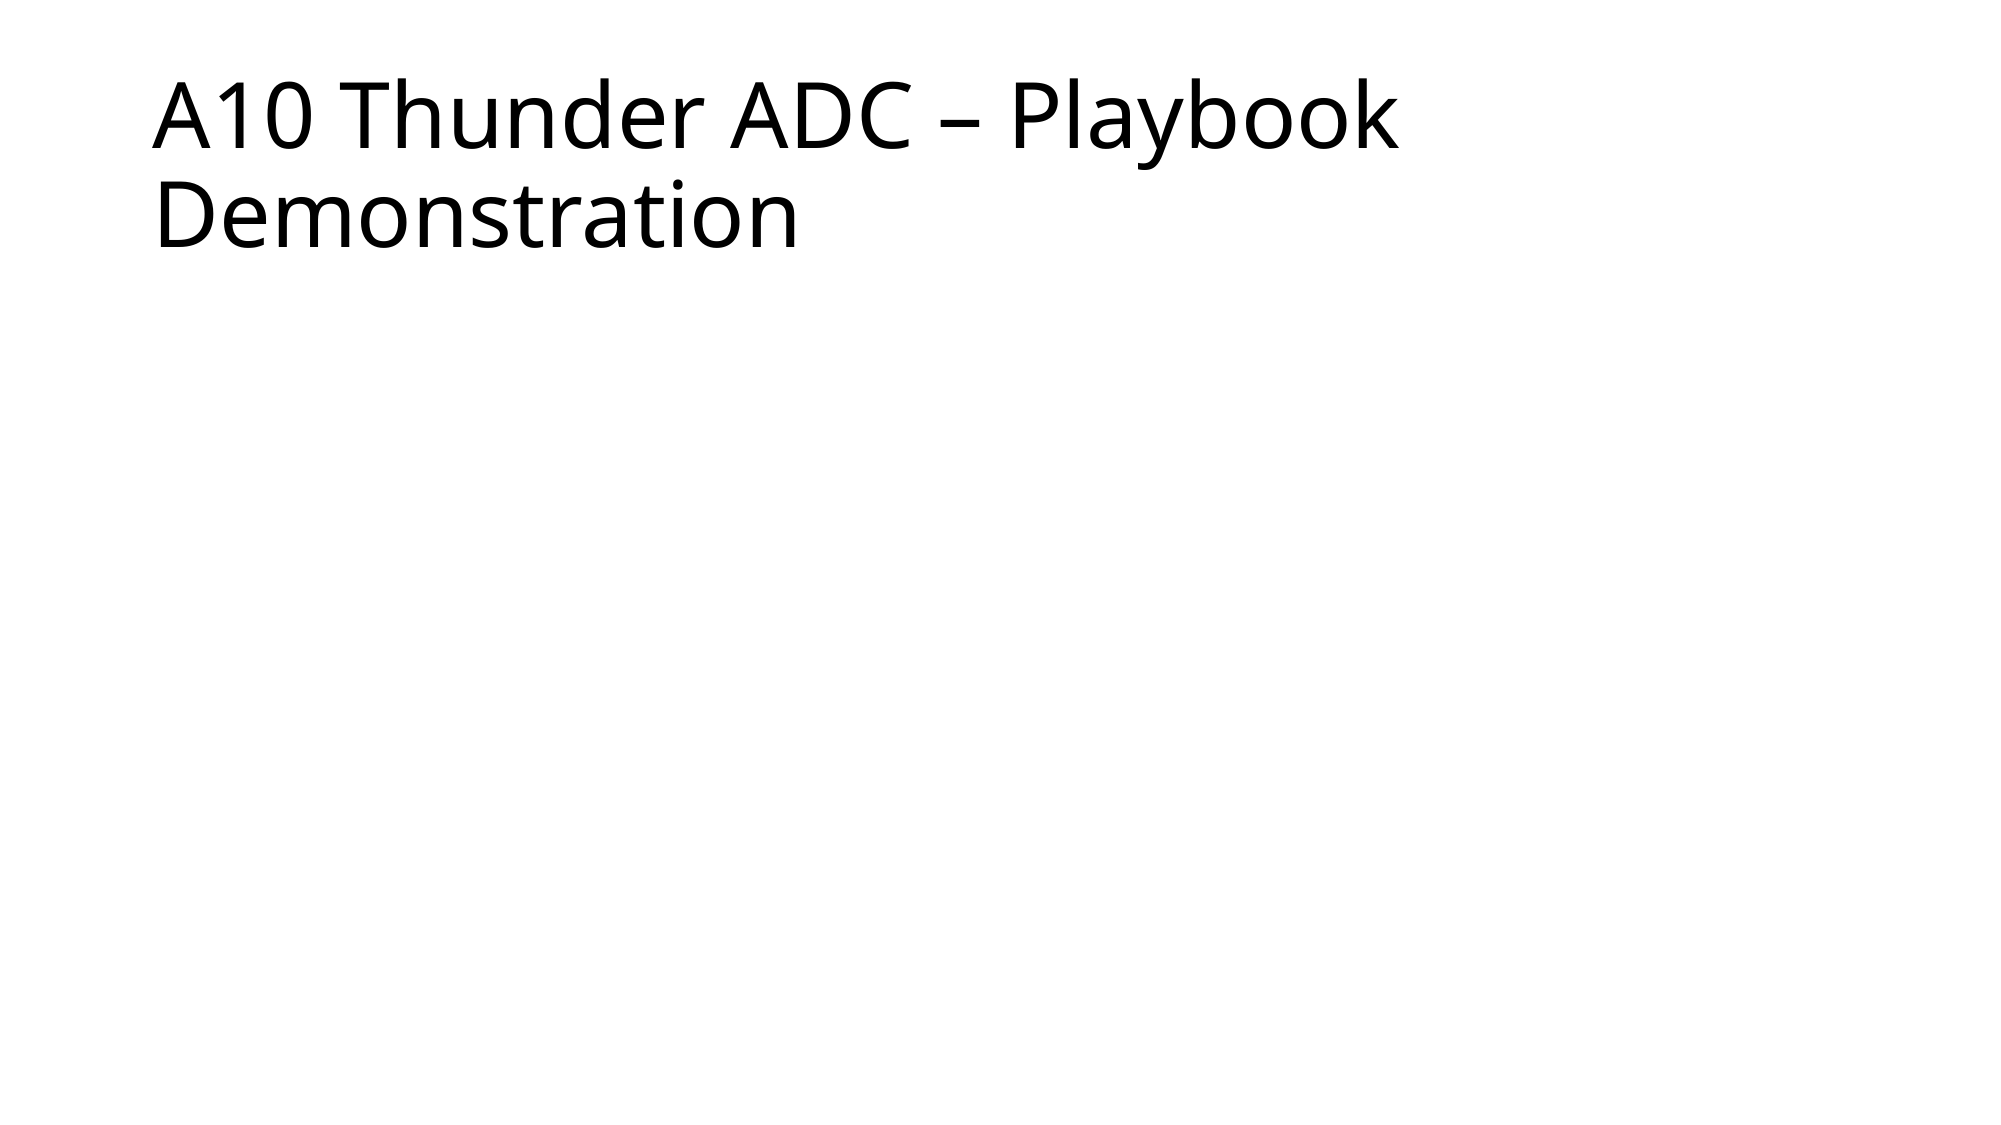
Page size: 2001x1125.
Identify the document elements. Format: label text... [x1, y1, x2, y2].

title A10 Thunder ADC – Playbook Demonstration [137, 59, 1863, 278]
